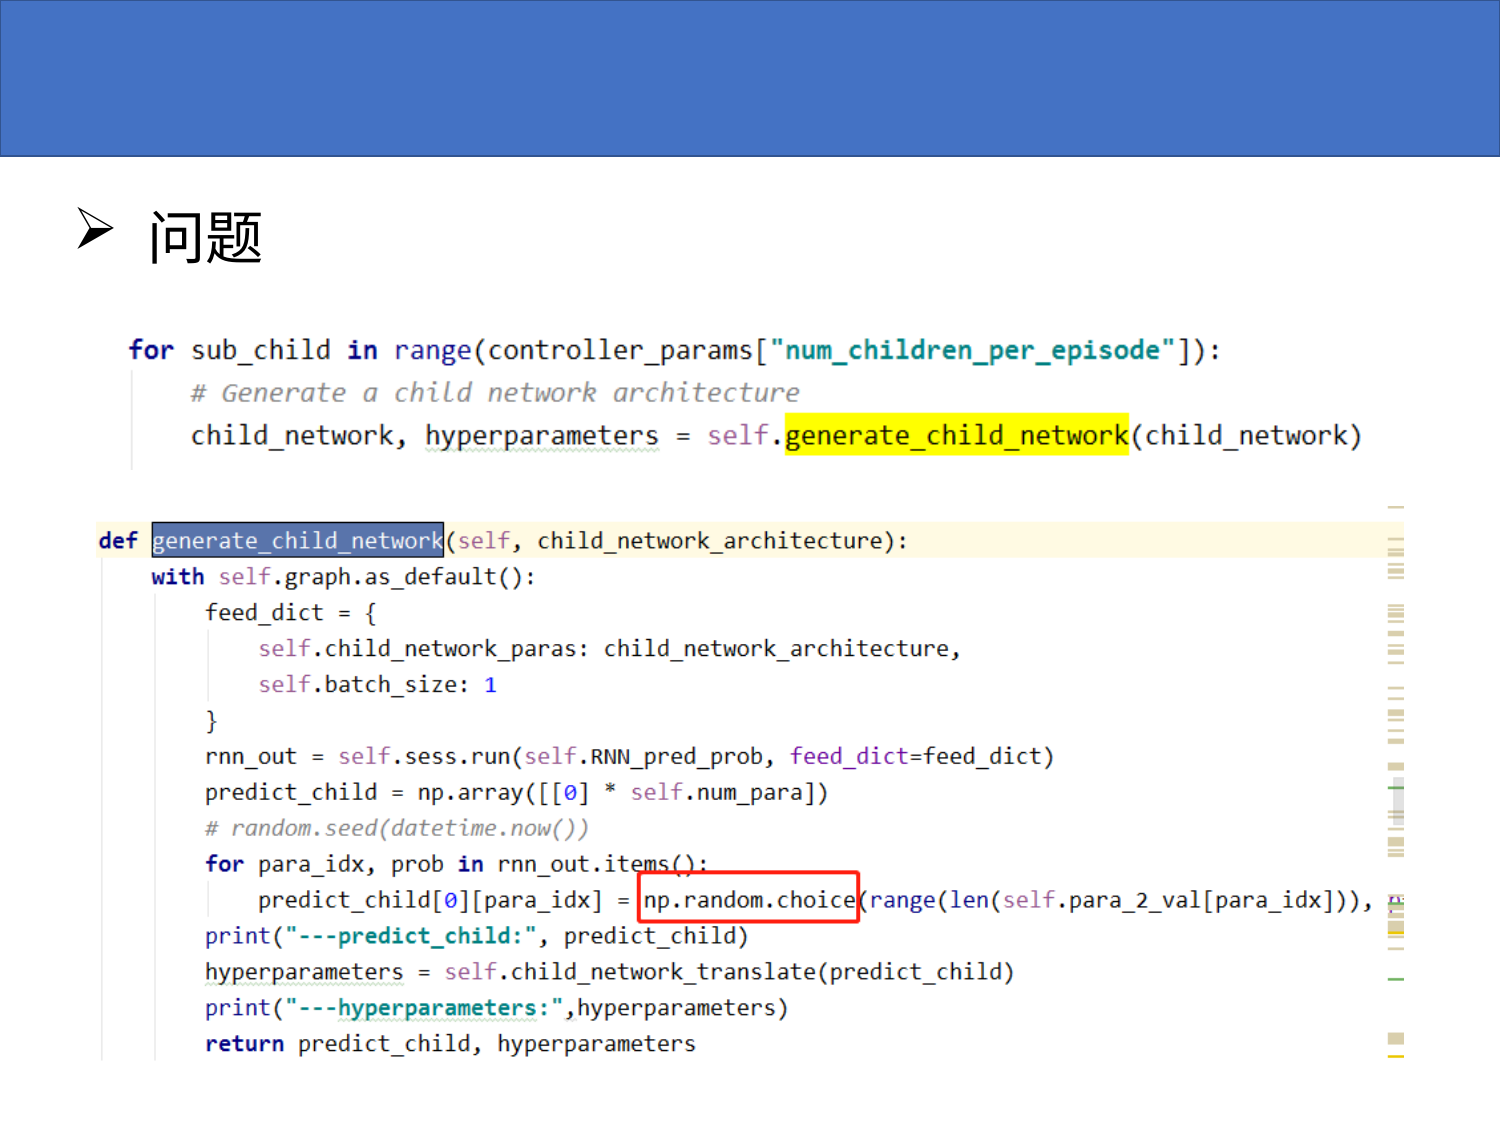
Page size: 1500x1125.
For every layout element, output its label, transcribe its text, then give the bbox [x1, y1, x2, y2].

picture [96, 506, 1404, 1066]
text_box 问题 [57, 193, 909, 279]
picture [125, 323, 1375, 470]
text_box [0, 0, 1500, 157]
